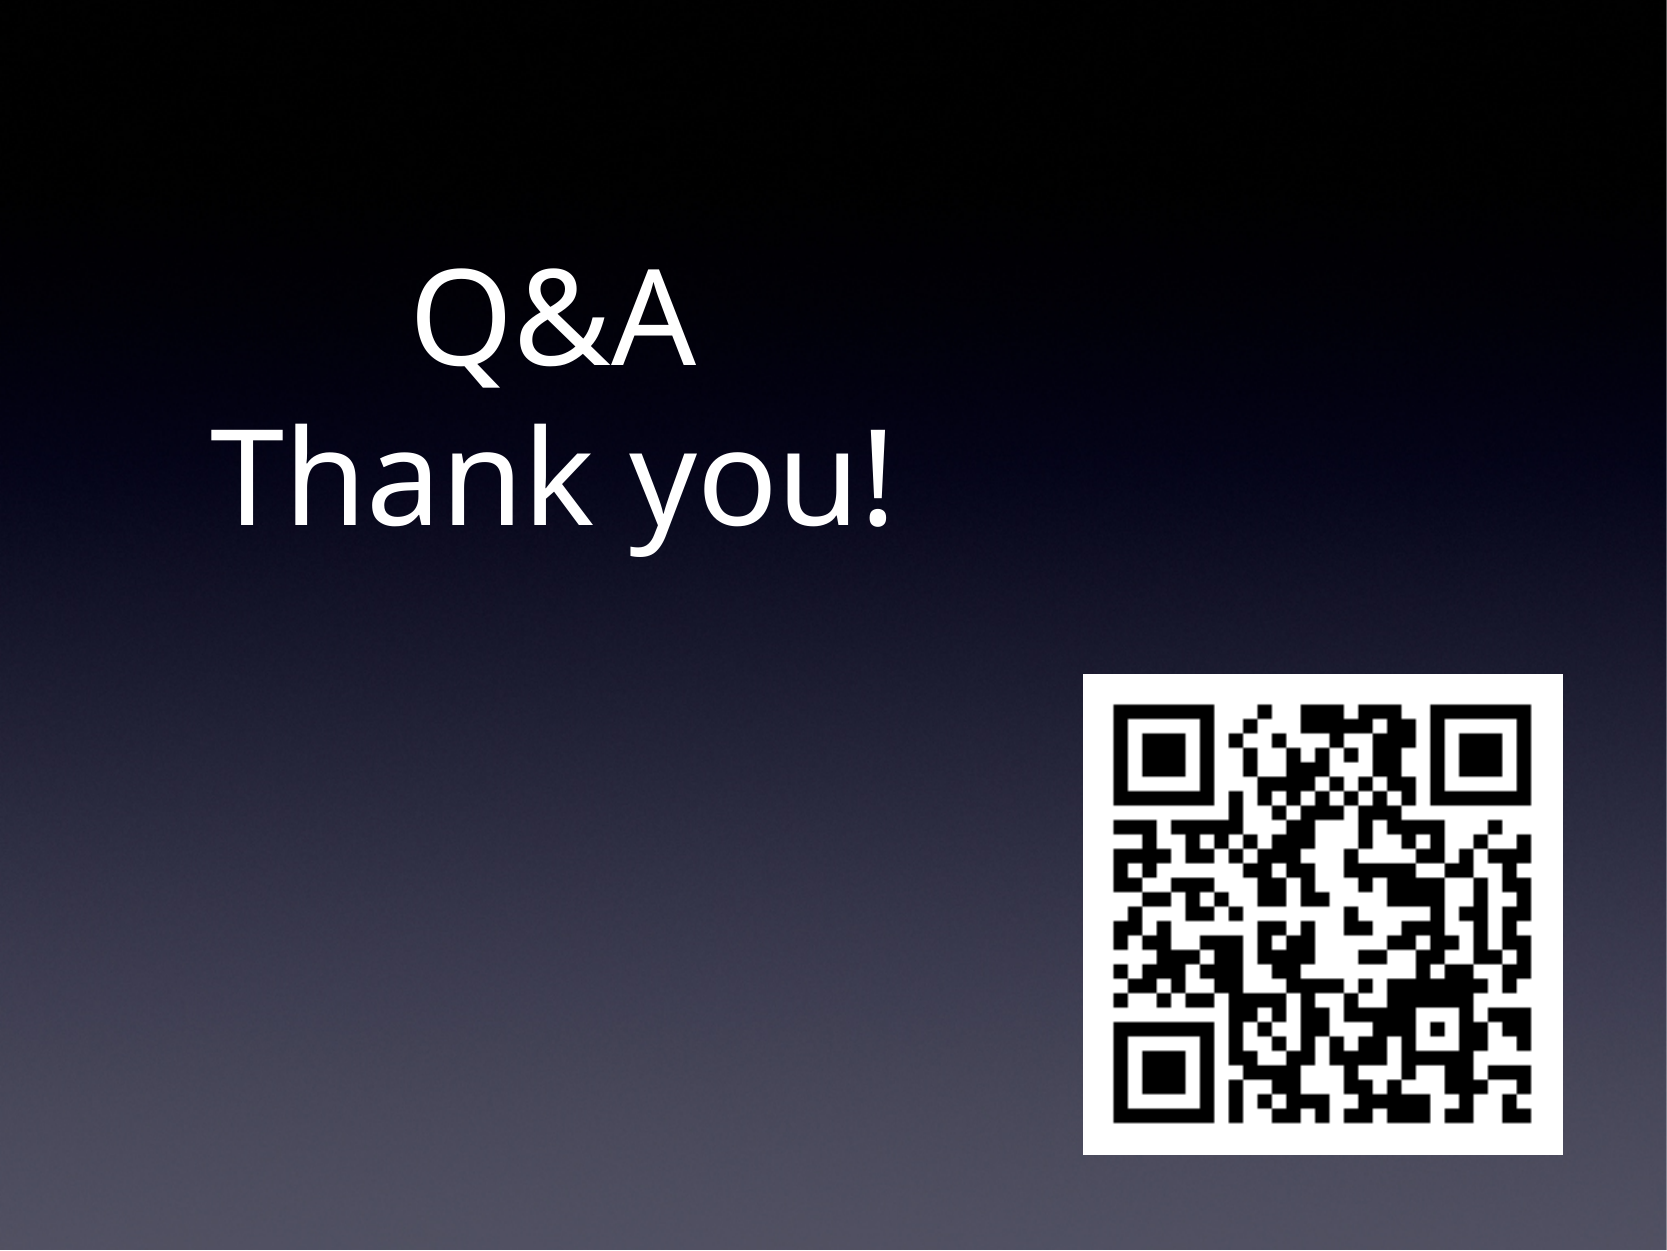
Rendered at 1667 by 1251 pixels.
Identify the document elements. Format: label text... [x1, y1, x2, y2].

title Q&A Thank you! [179, 187, 928, 596]
picture [0, 0, 1667, 1250]
